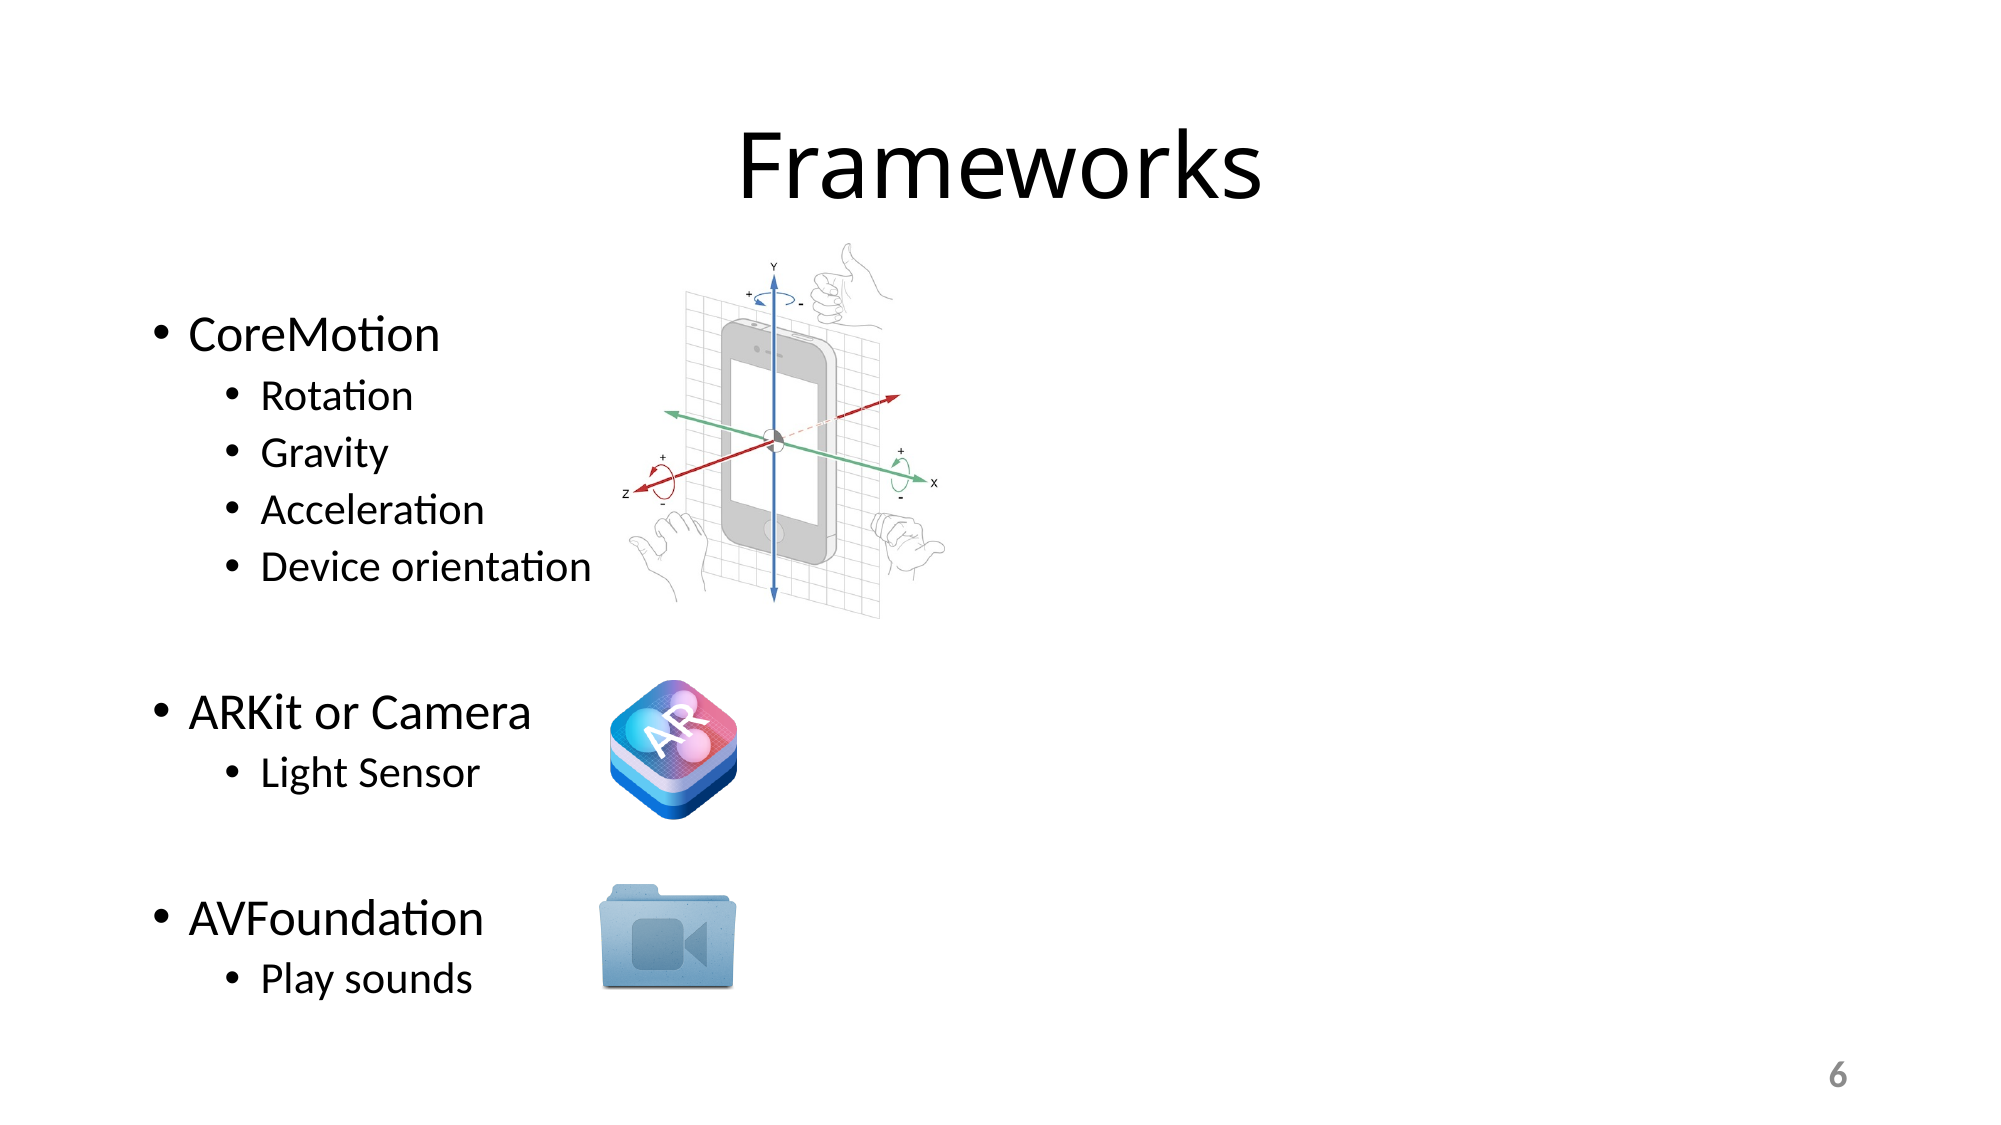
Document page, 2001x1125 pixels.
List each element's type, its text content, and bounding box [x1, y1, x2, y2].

slide_number 6 [1412, 1042, 1863, 1103]
picture [599, 884, 737, 990]
list CoreMotion Rotation Gravity Acceleration Device orientation ARKit or Camera Light Sensor AVFoundation Play sounds [137, 299, 1863, 1014]
picture [599, 675, 748, 824]
title Frameworks [137, 59, 1863, 278]
picture [622, 243, 945, 619]
